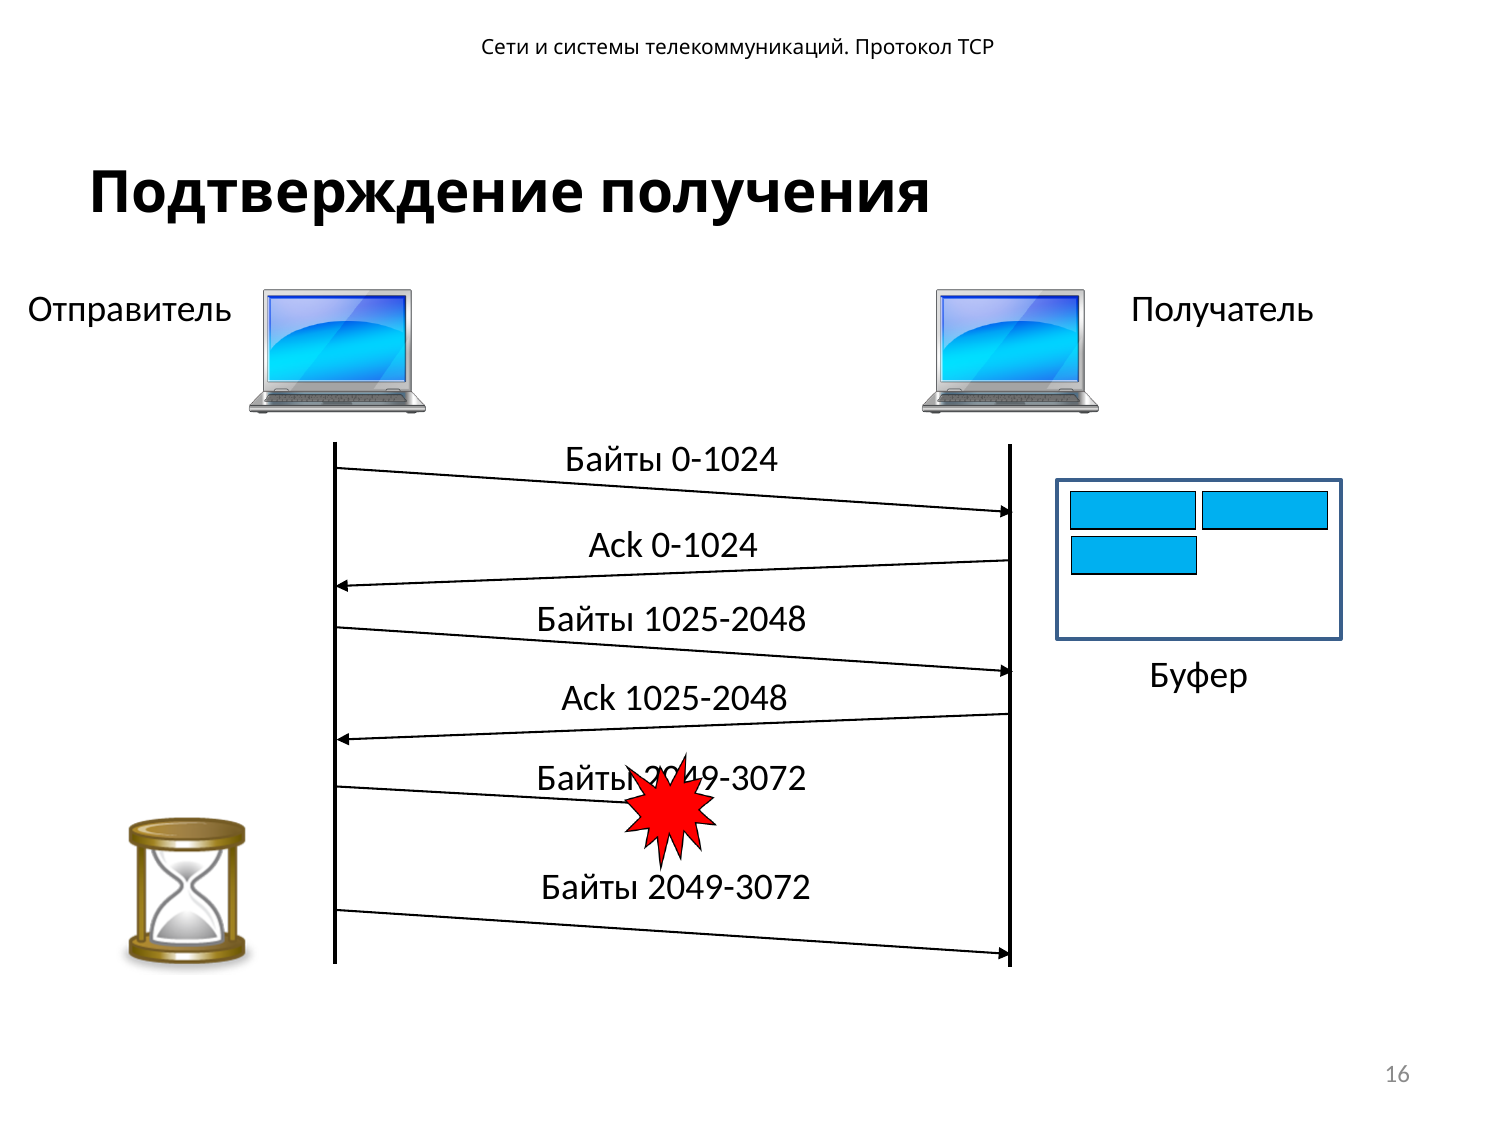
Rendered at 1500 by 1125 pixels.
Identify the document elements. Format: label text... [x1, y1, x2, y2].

text_box Байты 0-1024 [340, 426, 1005, 466]
text_box Подтверждение получения [88, 153, 1436, 224]
picture [915, 255, 1102, 442]
picture [105, 811, 270, 975]
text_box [336, 627, 1014, 672]
text_box Сети и системы телекоммуникаций. Протокол TCP [466, 26, 1495, 66]
text_box Ack 1025-2048 [340, 680, 1005, 712]
text_box [1071, 536, 1197, 575]
picture [623, 751, 717, 872]
text_box [1055, 478, 1343, 641]
text_box Байты 1025-2048 [340, 595, 1005, 625]
text_box Байты 2049-3072 [340, 749, 620, 784]
text_box Получатель [1116, 276, 1436, 337]
text_box [1202, 491, 1328, 530]
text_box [335, 560, 1011, 587]
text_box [336, 467, 1014, 513]
text_box Отправитель [13, 276, 236, 337]
text_box [1070, 491, 1196, 530]
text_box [334, 909, 1012, 955]
text_box Буфер [1057, 642, 1341, 703]
text_box Байты 2049-3072 [718, 749, 1005, 805]
slide_number 16 [1074, 1042, 1425, 1103]
text_box Ack 0-1024 [340, 521, 1005, 558]
text_box Байты 2049-3072 [340, 854, 1005, 908]
picture [241, 255, 429, 442]
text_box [336, 786, 617, 807]
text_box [336, 713, 1012, 740]
